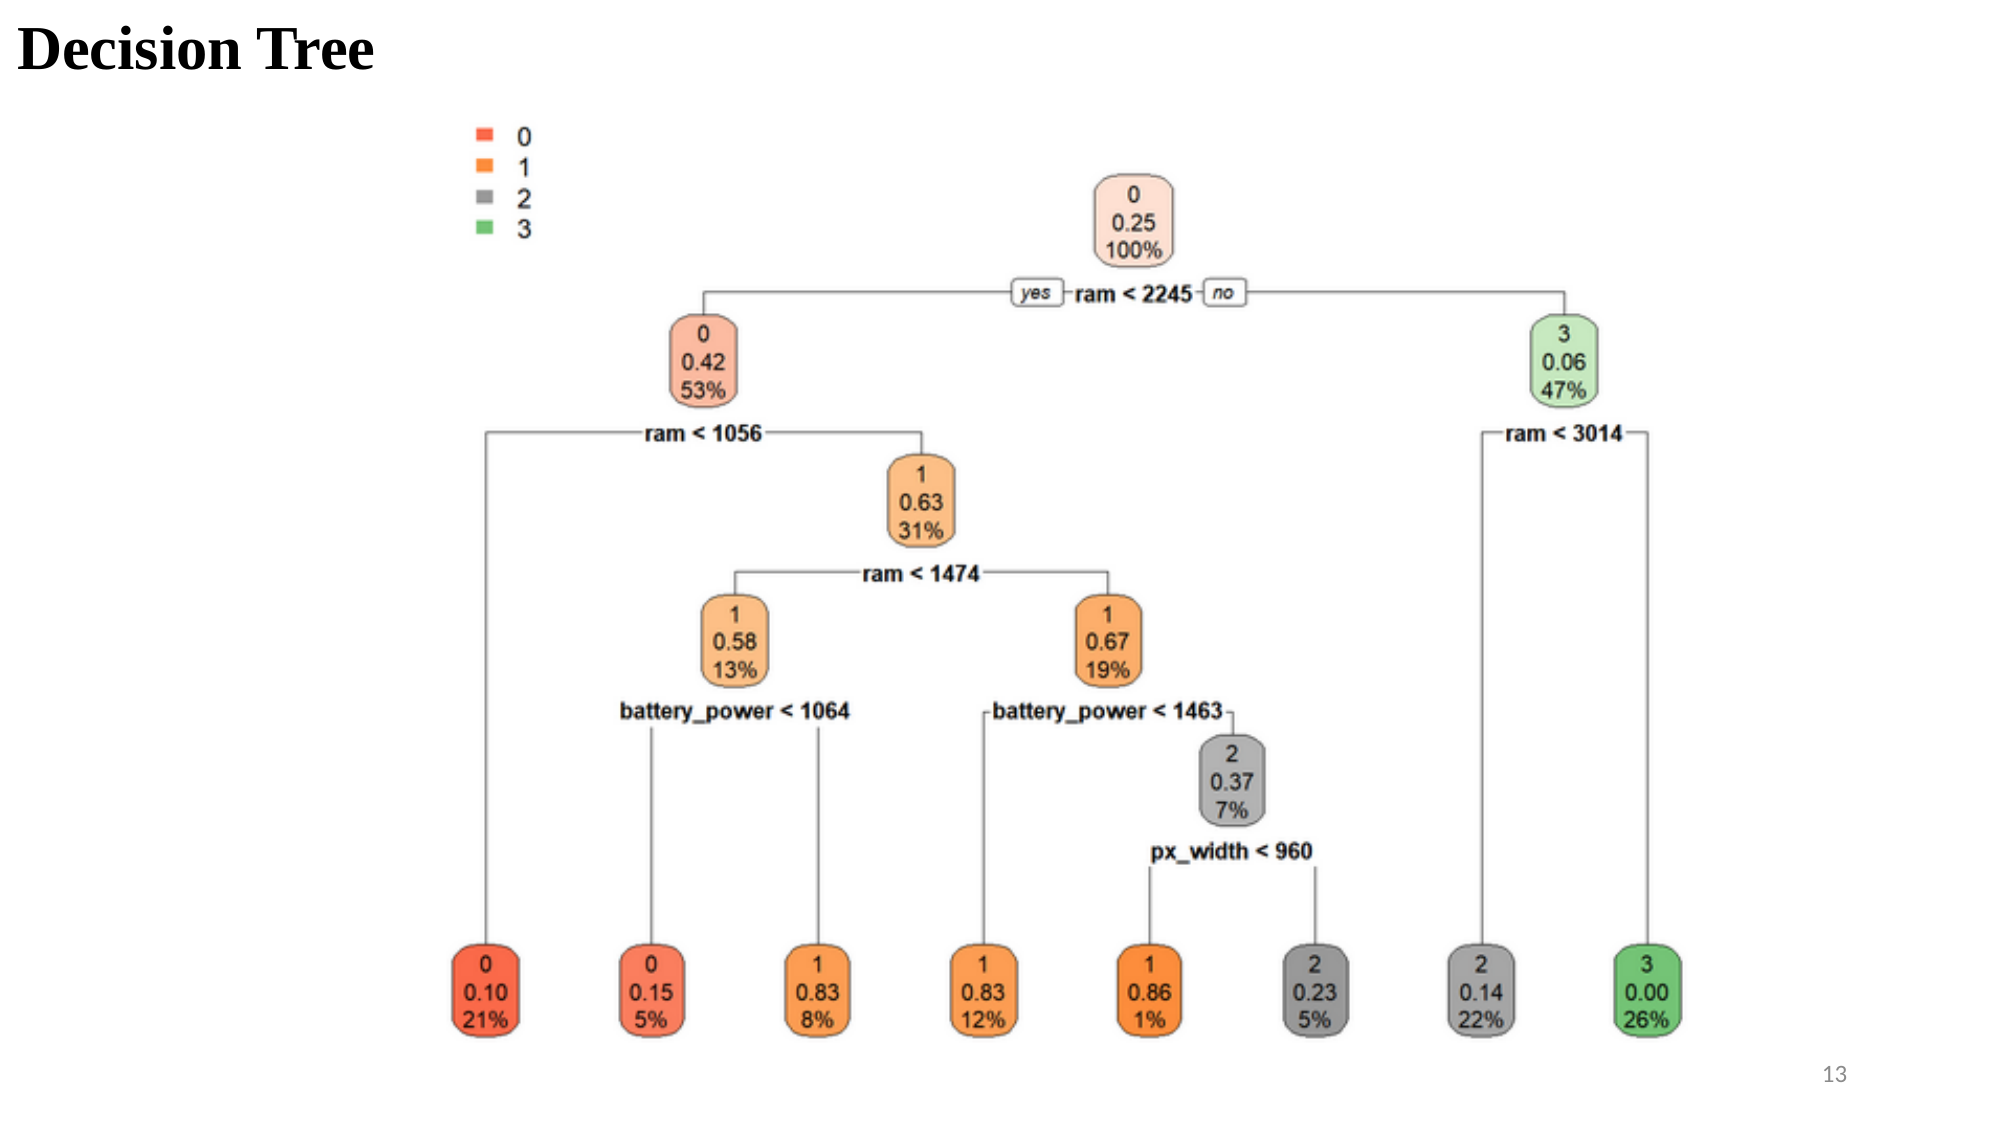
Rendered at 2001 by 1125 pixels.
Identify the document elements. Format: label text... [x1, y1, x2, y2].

picture [370, 90, 1794, 1089]
slide_number 13 [1412, 1042, 1863, 1103]
text_box Decision Tree [2, 0, 392, 90]
